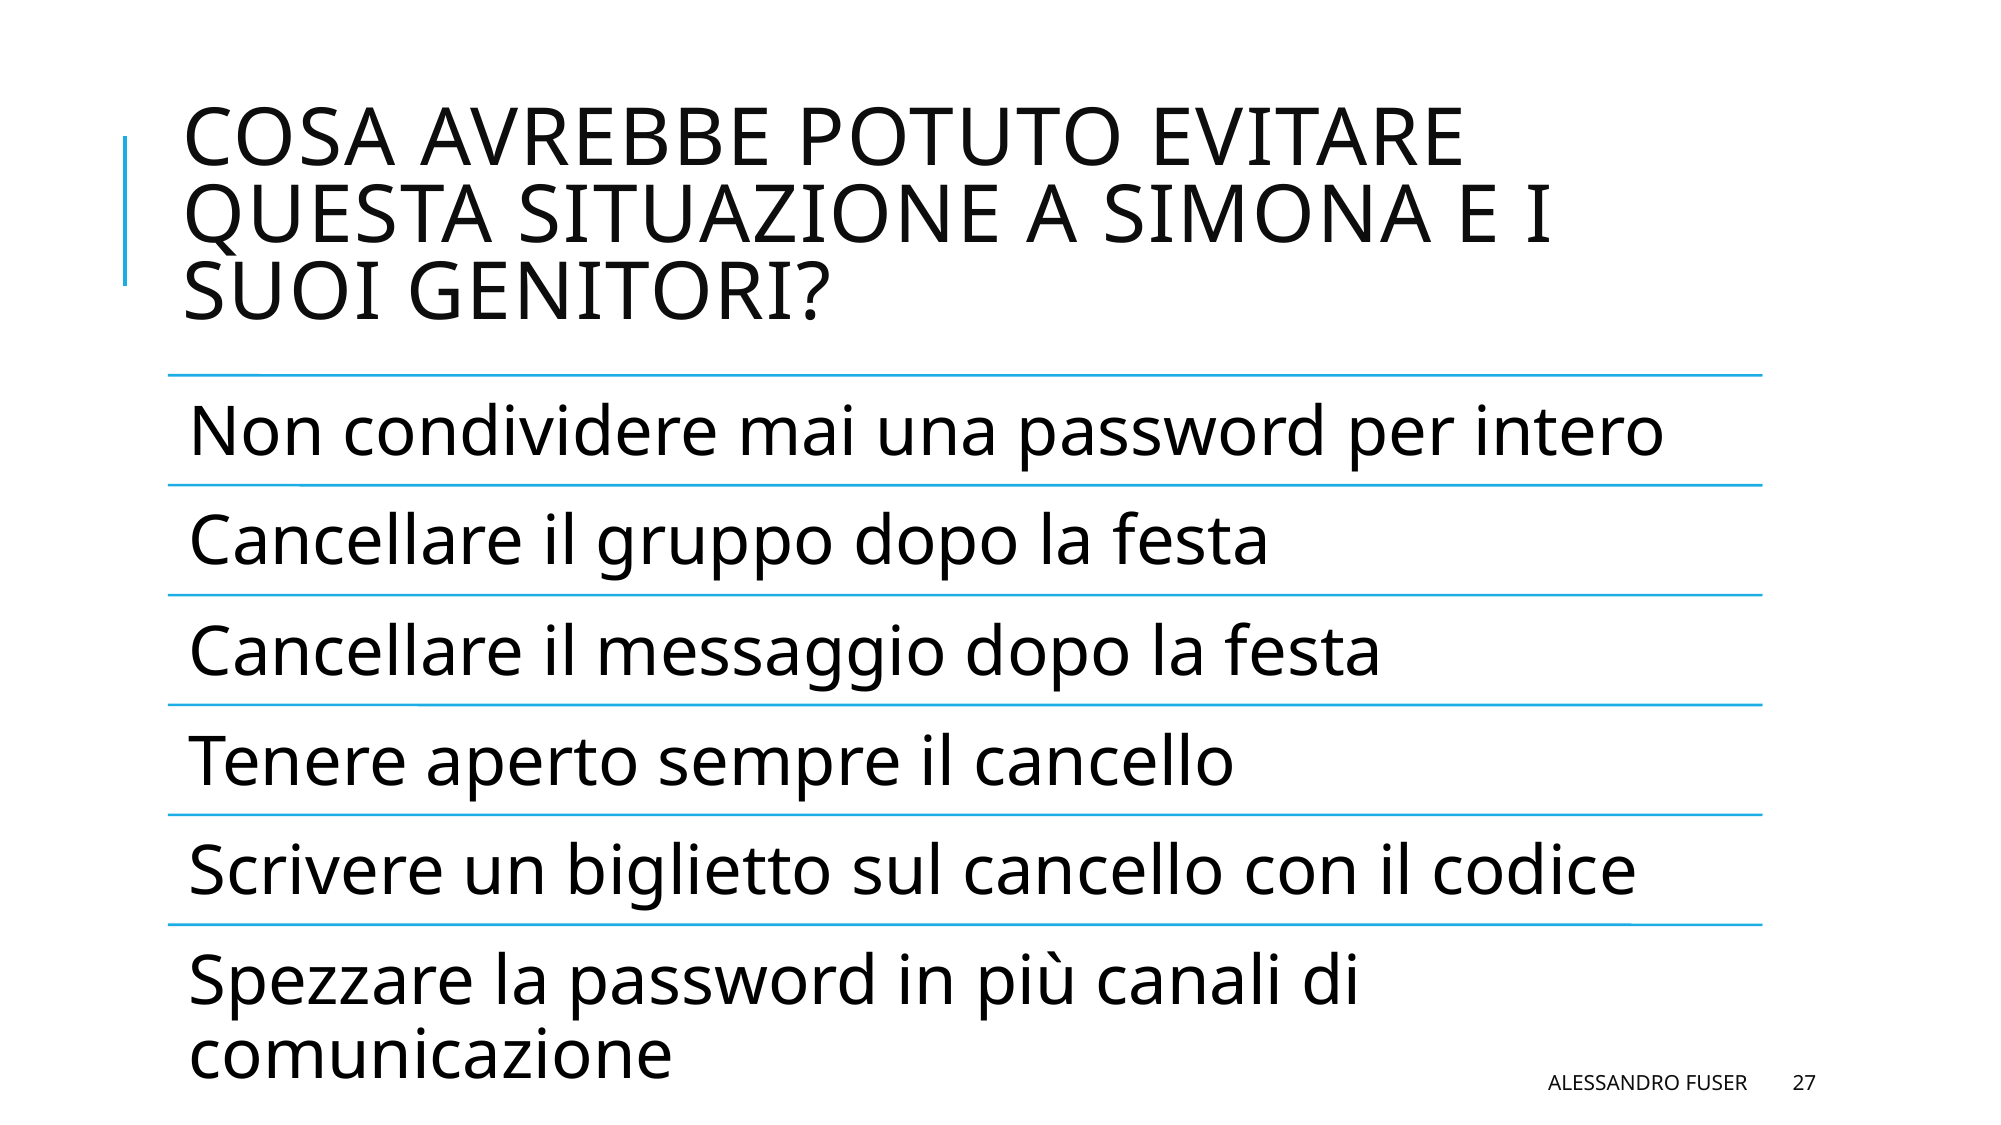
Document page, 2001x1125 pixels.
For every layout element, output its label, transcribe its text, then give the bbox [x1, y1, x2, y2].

title Cosa avrebbe potuto evitare questa situazione a Simona e i suoi genitori? [168, 96, 1763, 342]
footer Alessandro Fuser [794, 1061, 1763, 1107]
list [167, 374, 1763, 1036]
slide_number 27 [1777, 1061, 1938, 1107]
